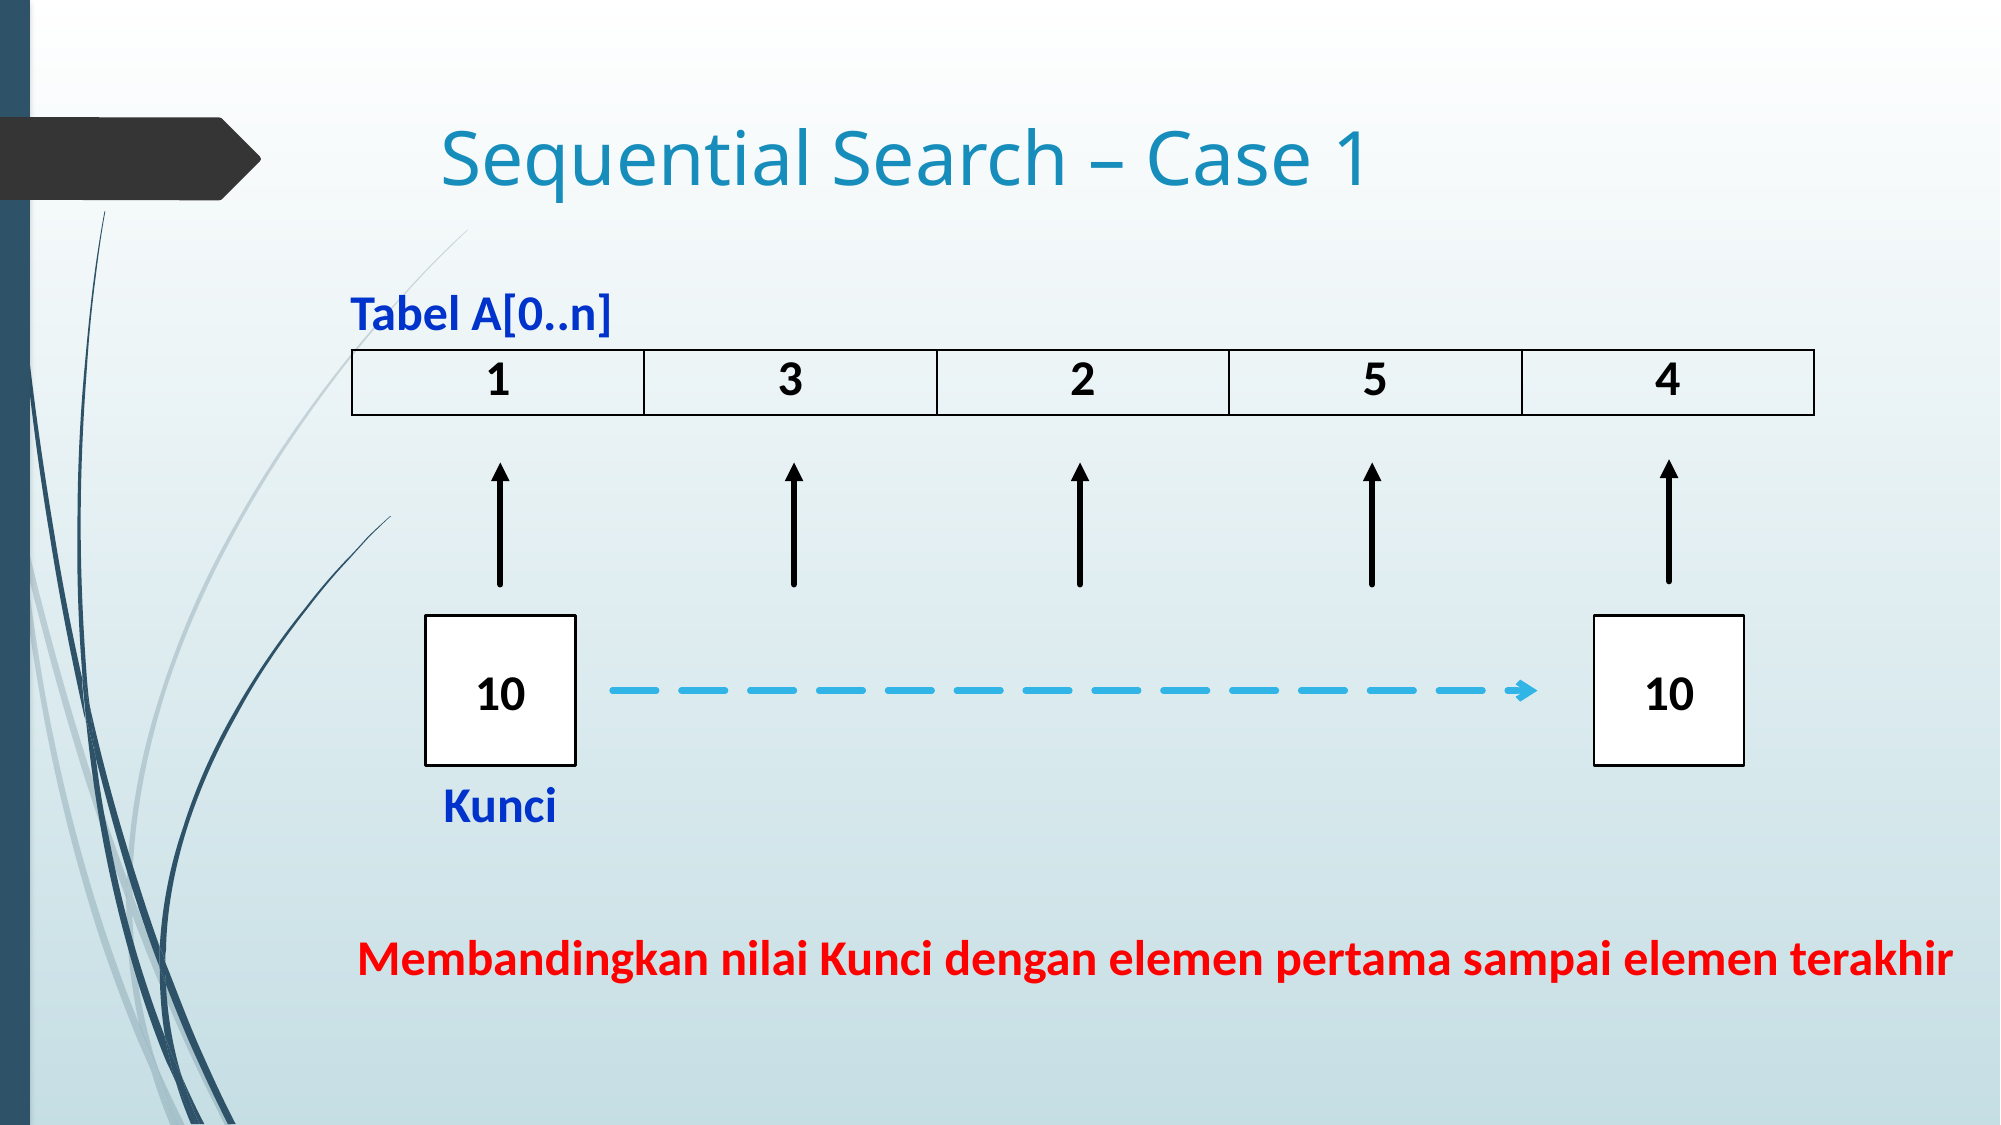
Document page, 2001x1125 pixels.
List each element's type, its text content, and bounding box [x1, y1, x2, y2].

table_header 3 [645, 351, 936, 414]
text_box Kunci [428, 765, 572, 841]
title Sequential Search – Case 1 [425, 102, 1888, 313]
text_box 10 [1593, 614, 1745, 767]
text_box Membandingkan nilai Kunci dengan elemen pertama sampai elemen terakhir [342, 918, 1971, 994]
table_header 2 [938, 351, 1228, 414]
table_header 4 [1523, 351, 1813, 414]
text_box Tabel A[0..n] [335, 272, 628, 348]
text_box 10 [424, 614, 577, 767]
table_header 5 [1230, 351, 1521, 414]
table_header 1 [353, 351, 643, 414]
